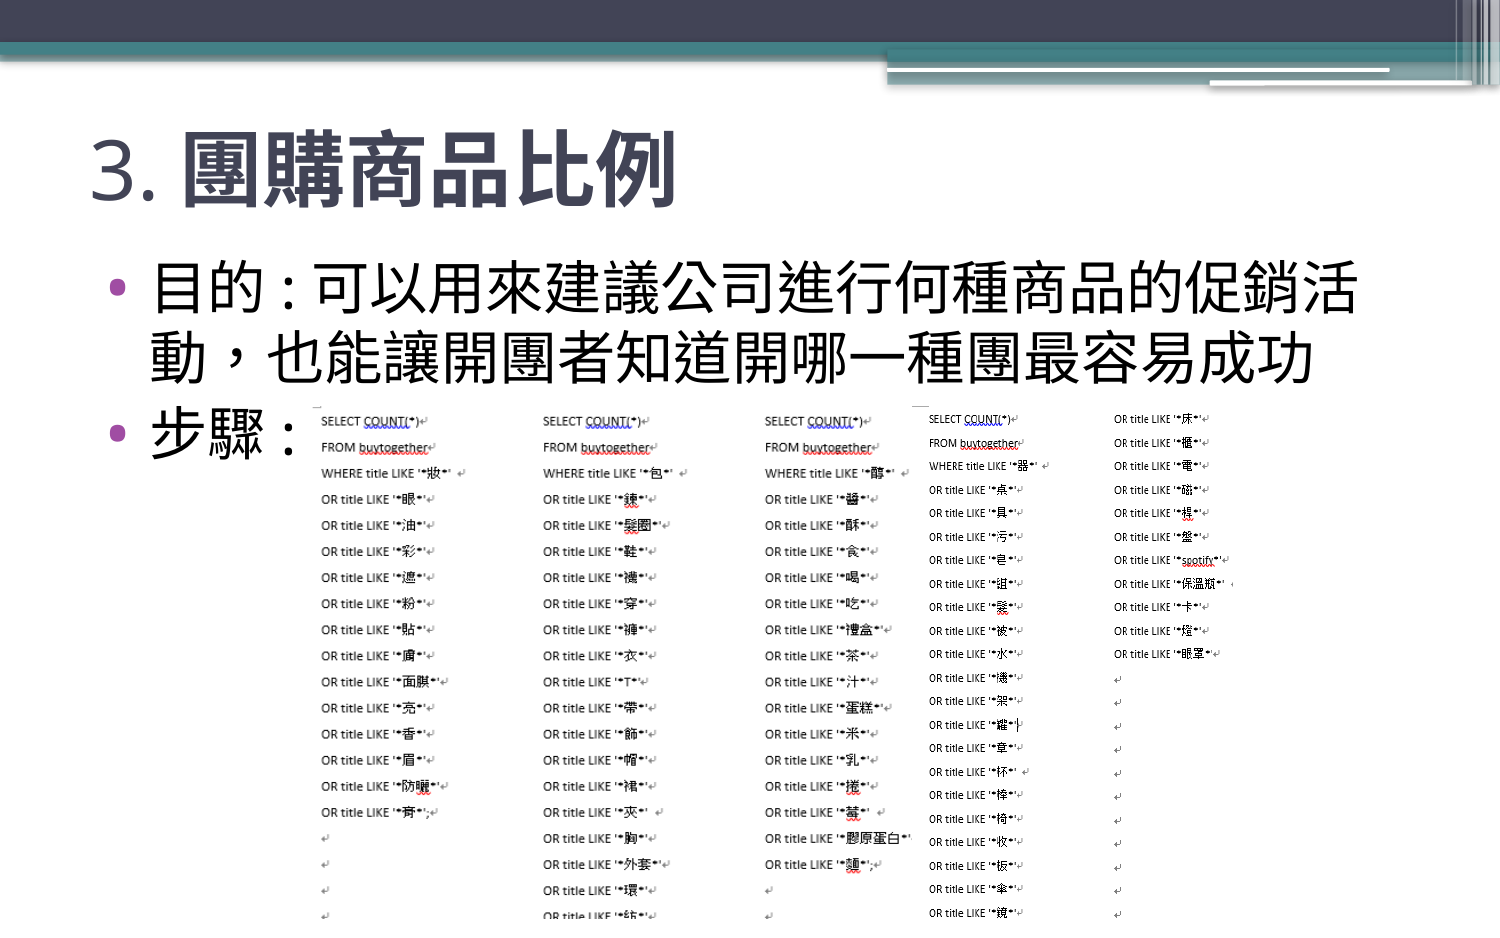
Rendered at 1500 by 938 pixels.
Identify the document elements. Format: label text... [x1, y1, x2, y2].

list 目的:可以用來建議公司進行何種商品的促銷活動，也能讓開團者知道開哪一種團最容易成功 步驟: [75, 243, 1425, 899]
picture [312, 405, 1234, 924]
title 3.團購商品比例 [75, 93, 1425, 240]
